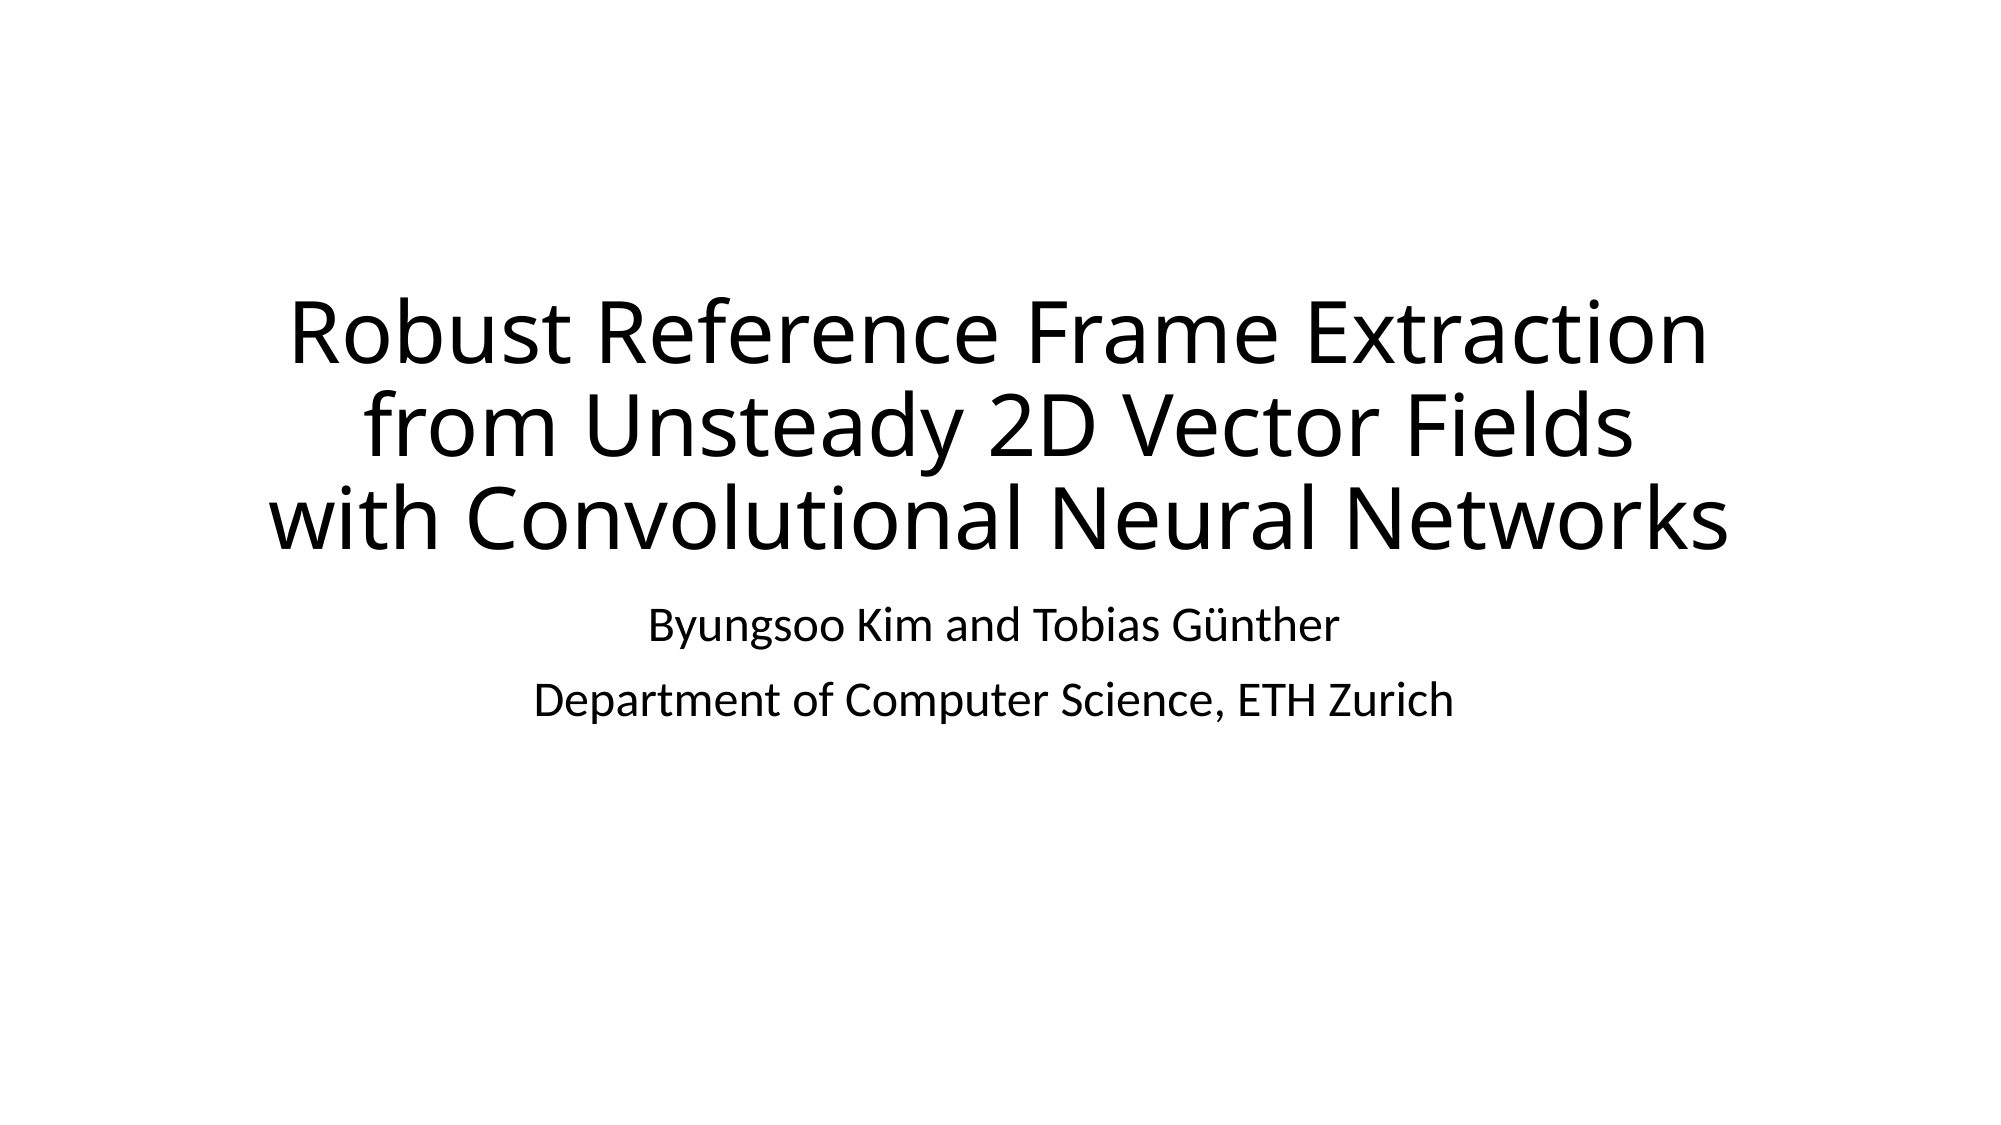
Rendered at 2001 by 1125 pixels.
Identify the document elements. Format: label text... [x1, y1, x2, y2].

subtitle Byungsoo Kim and Tobias Günther Department of Computer Science, ETH Zurich [249, 590, 1750, 863]
title Robust Reference Frame Extraction from Unsteady 2D Vector Fields with Convolutional Neural Networks [249, 184, 1750, 576]
